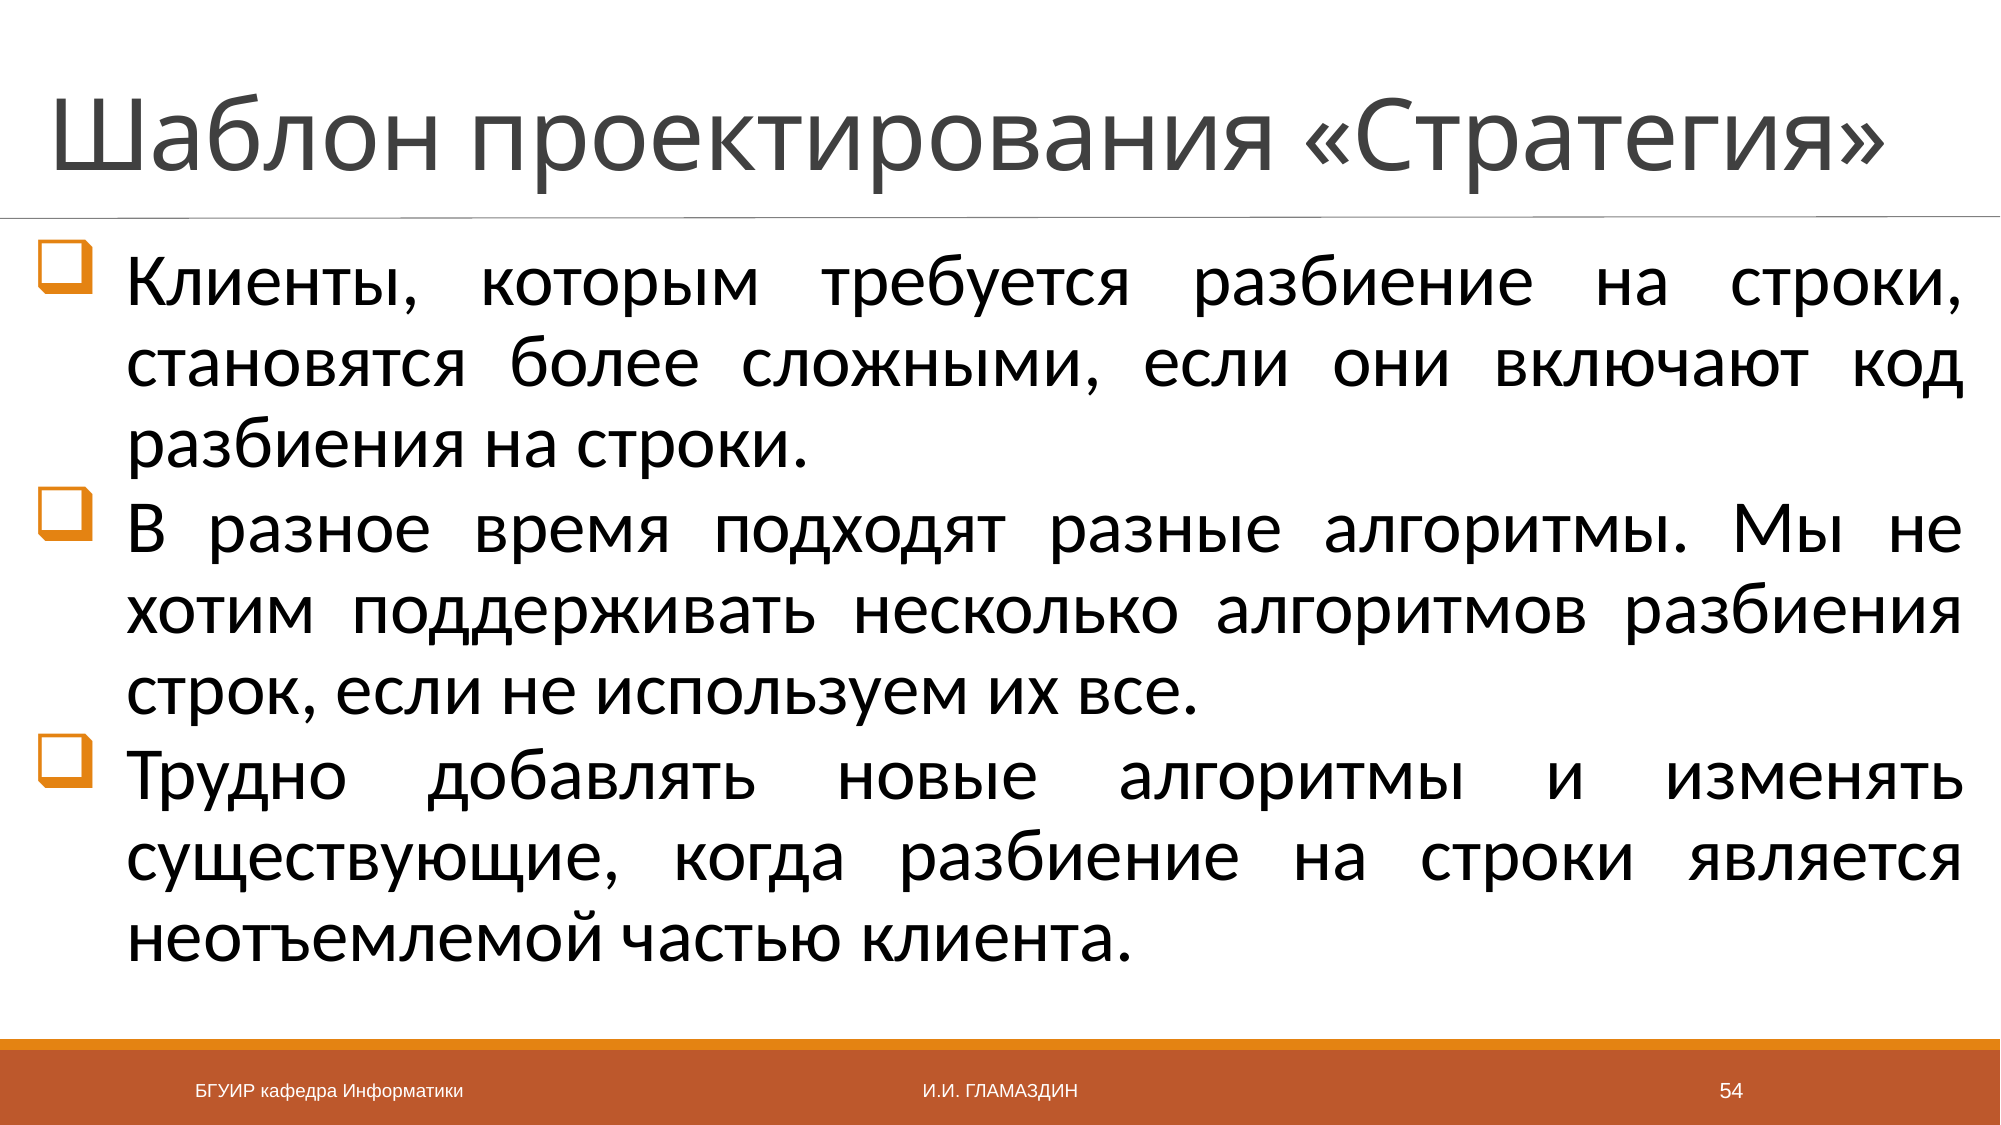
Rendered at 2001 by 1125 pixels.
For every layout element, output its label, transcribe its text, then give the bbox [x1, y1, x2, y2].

footer И.И. Гламаздин [604, 1059, 1396, 1120]
slide_number 54 [1624, 1059, 1840, 1120]
list Клиенты, которым требуется разбиение на строки, становятся более сложными, если они включают код разбиения на строки. В разное время подходят разные алгоритмы. Мы не хотим поддерживать несколько алгоритмов разбиения строк, если не используем их все. Трудно добавлять новые алгоритмы и изменять существующие, когда разбиение на строки является неотъемлемой частью клиента. [32, 233, 1967, 1025]
slide_number БГУИР кафедра Информатики [180, 1059, 586, 1120]
title Шаблон проектирования «Стратегия» [32, 47, 1967, 198]
